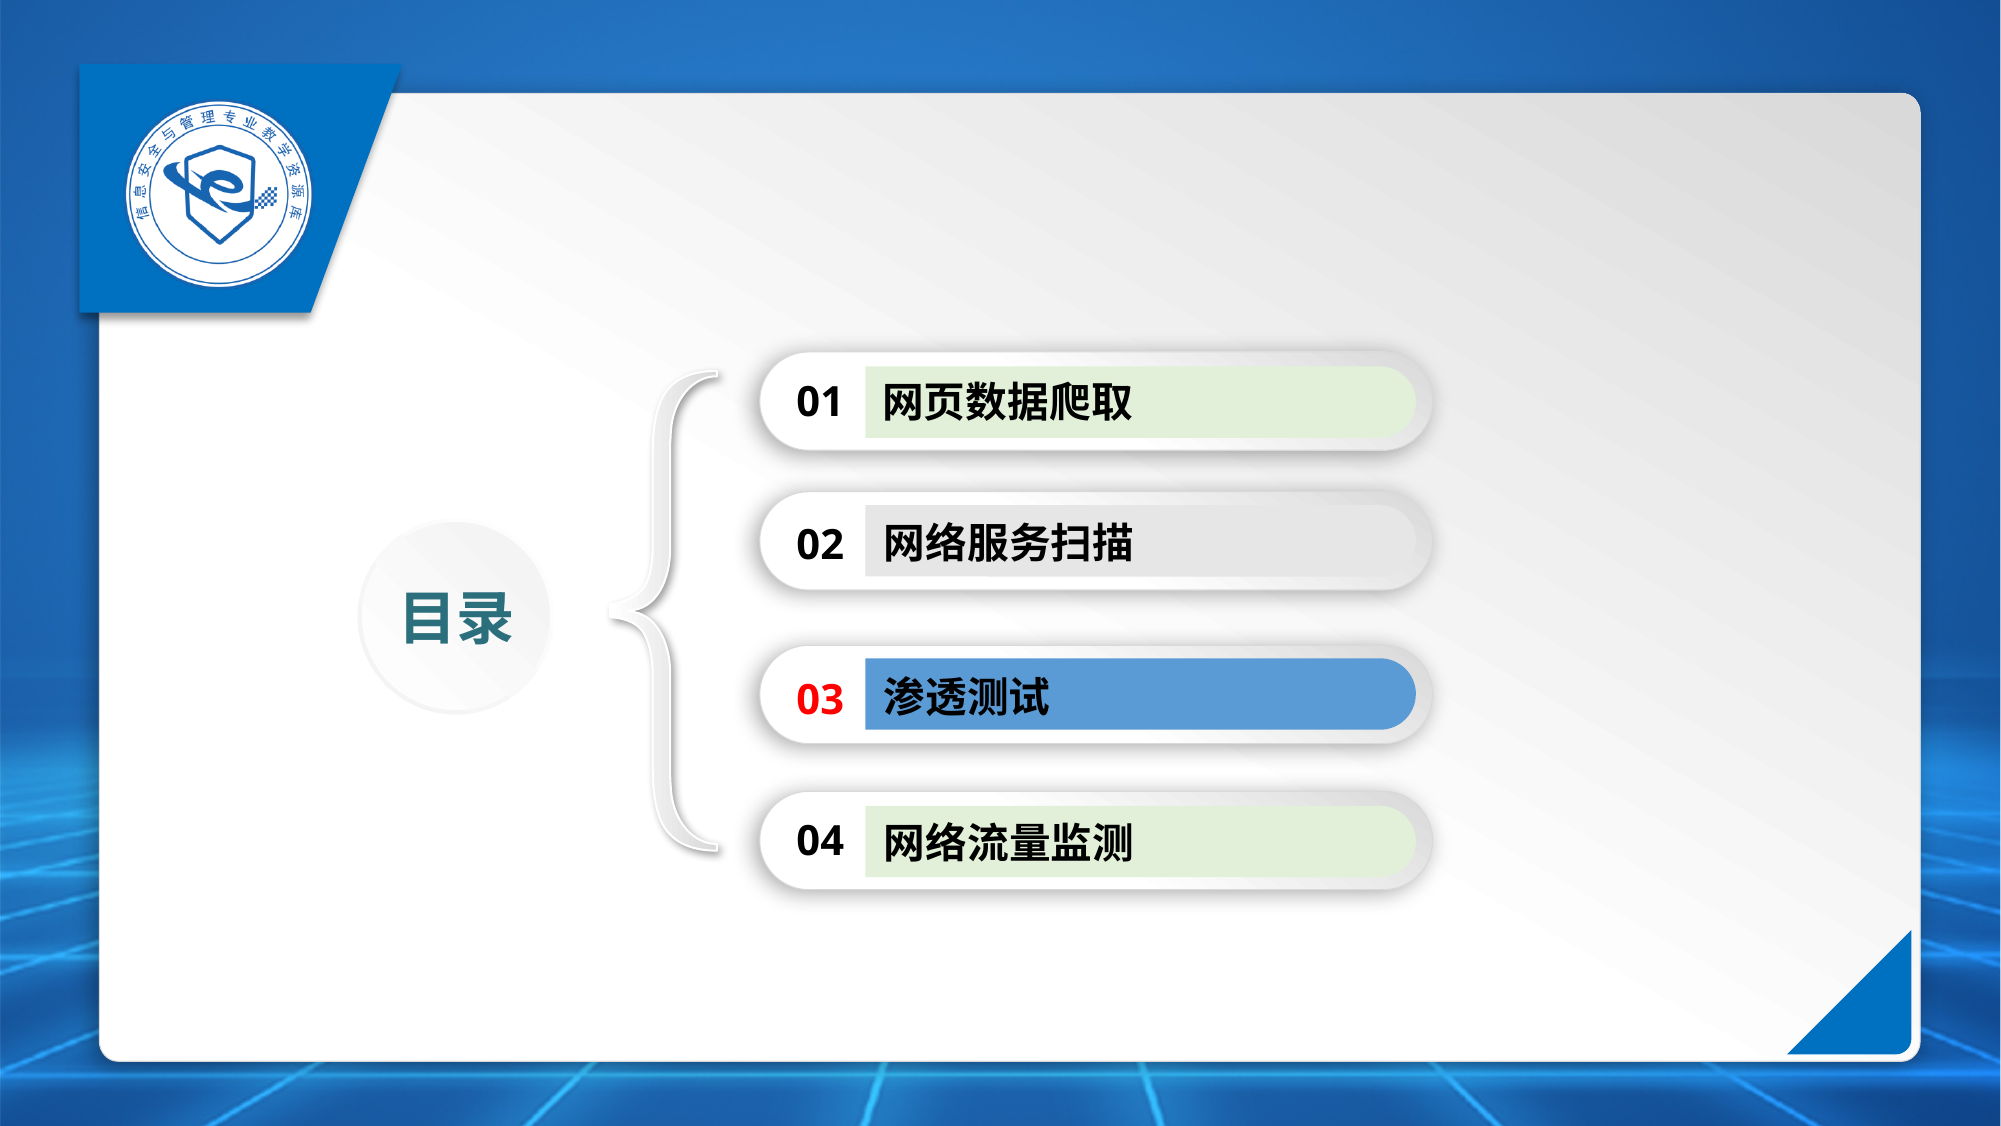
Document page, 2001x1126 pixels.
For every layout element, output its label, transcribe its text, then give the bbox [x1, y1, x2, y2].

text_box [759, 351, 1433, 451]
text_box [759, 791, 1433, 890]
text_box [357, 518, 555, 715]
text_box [759, 491, 1433, 590]
text_box 目录 [353, 580, 357, 651]
text_box [609, 370, 717, 851]
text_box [759, 645, 1433, 744]
text_box 目录 [555, 580, 560, 651]
picture [0, 0, 2001, 1126]
